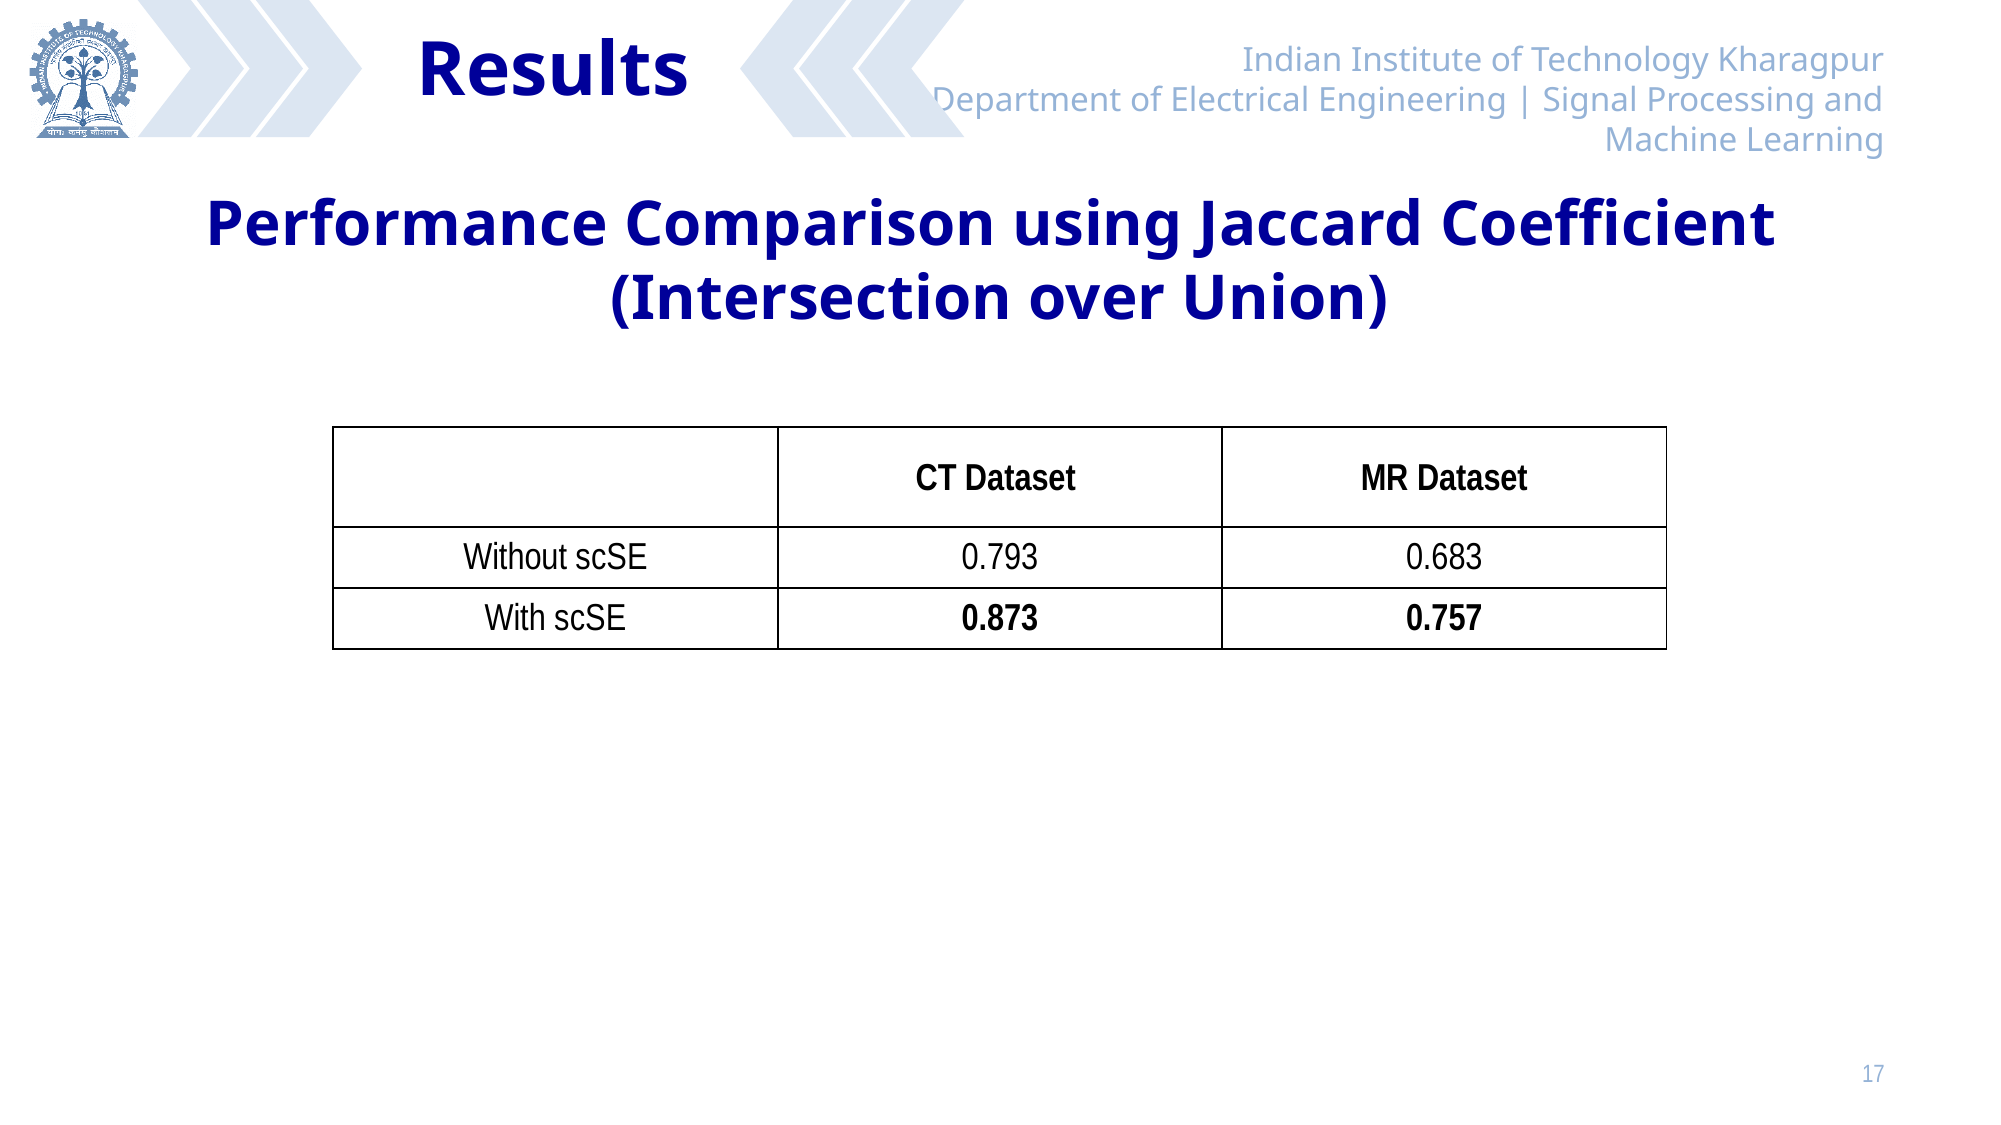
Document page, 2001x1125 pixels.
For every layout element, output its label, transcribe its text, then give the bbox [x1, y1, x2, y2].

text_box Results [0, 0, 1454, 149]
table_cell With scSE [334, 589, 777, 648]
table_header MR Dataset [1223, 428, 1666, 526]
table_cell 0.873 [779, 589, 1221, 648]
table_cell 0.793 [779, 528, 1221, 587]
table_cell 0.683 [1223, 528, 1666, 587]
title Performance Comparison using Jaccard Coefficient (Intersection over Union) [99, 174, 1900, 341]
table_header CT Dataset [779, 428, 1221, 526]
table_header [334, 428, 777, 526]
slide_number 16 [1433, 1042, 1900, 1103]
table_cell Without scSE [334, 528, 777, 587]
table_cell 0.757 [1223, 589, 1666, 648]
